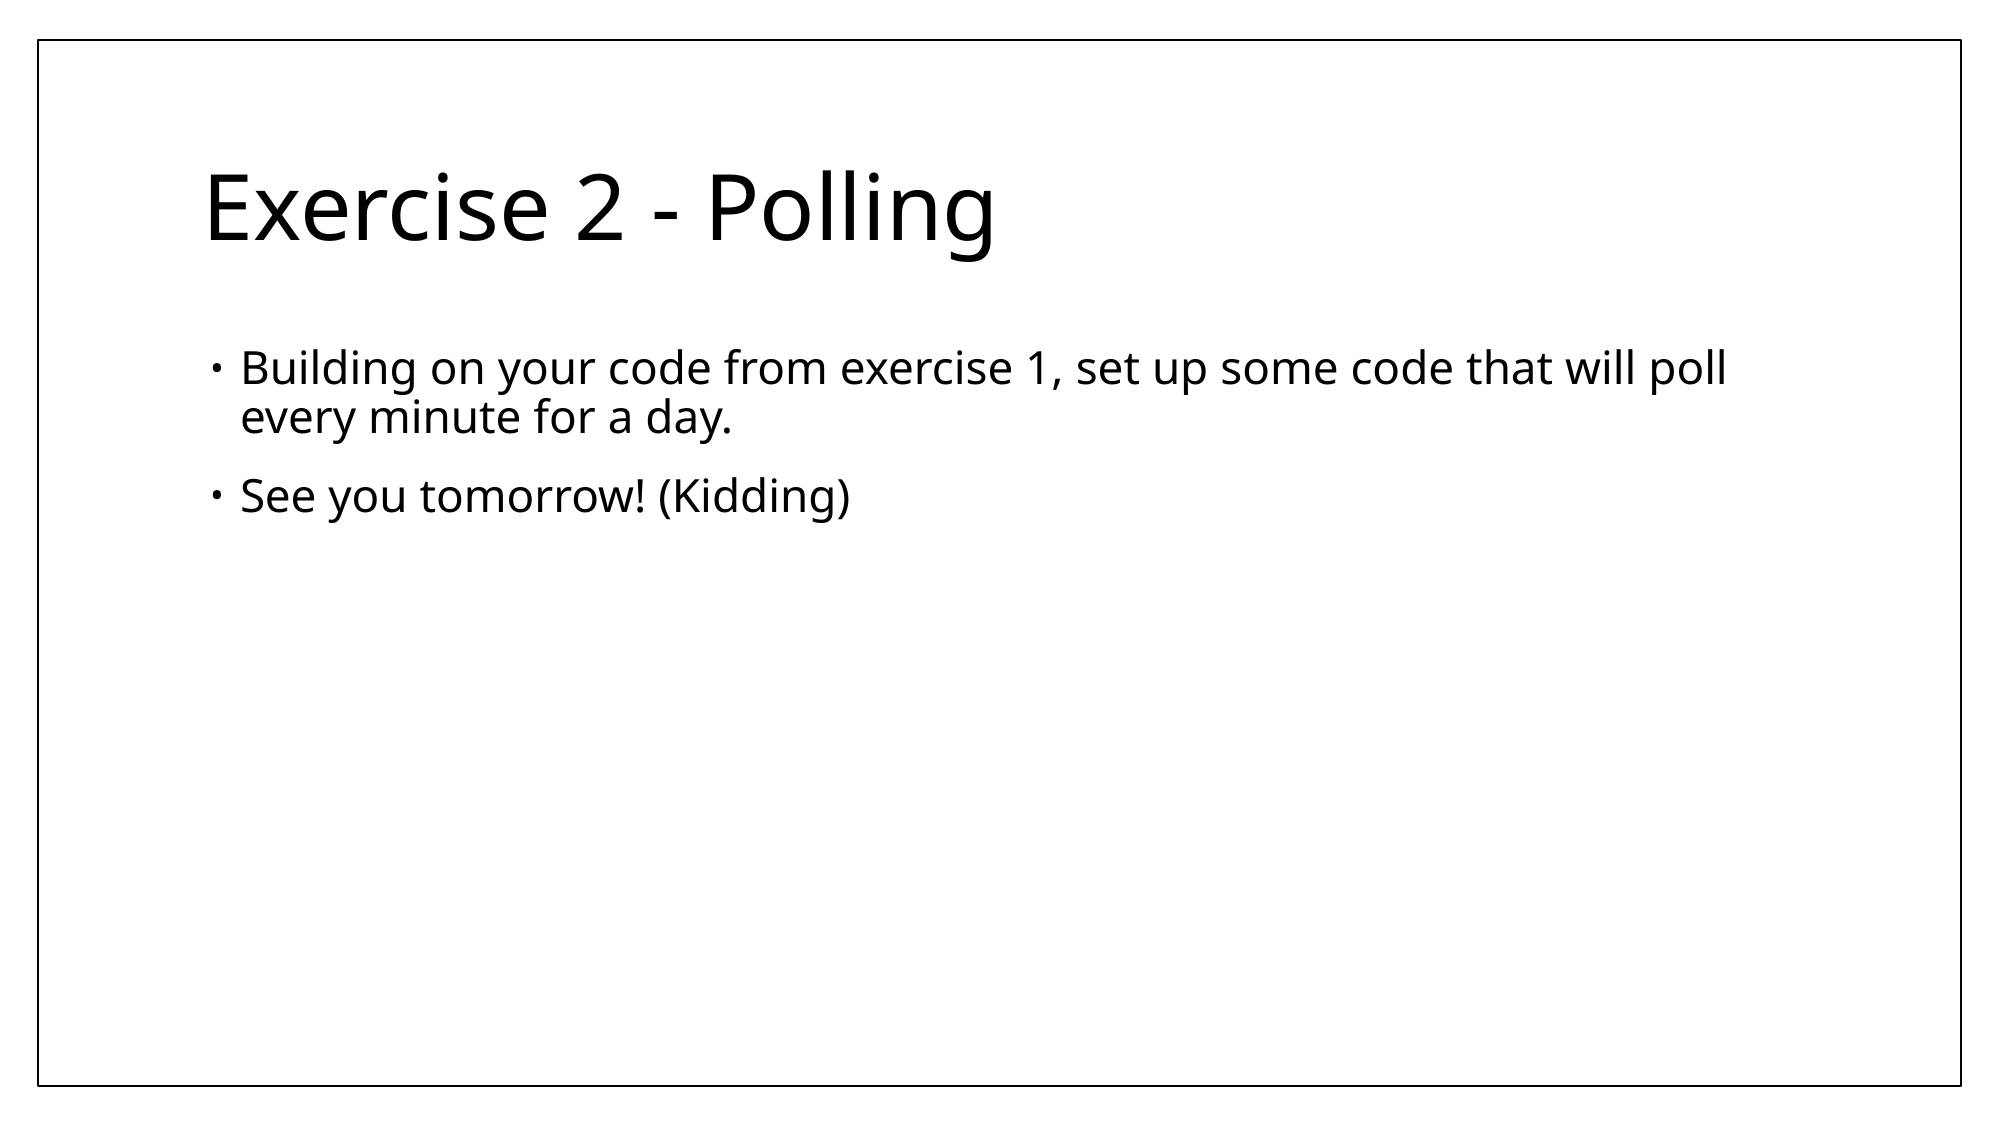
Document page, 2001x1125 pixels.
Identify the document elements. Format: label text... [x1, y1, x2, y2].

title Exercise 2 - Polling [187, 99, 1808, 323]
list Building on your code from exercise 1, set up some code that will poll every minute for a day. See you tomorrow! (Kidding) [187, 337, 1808, 1000]
